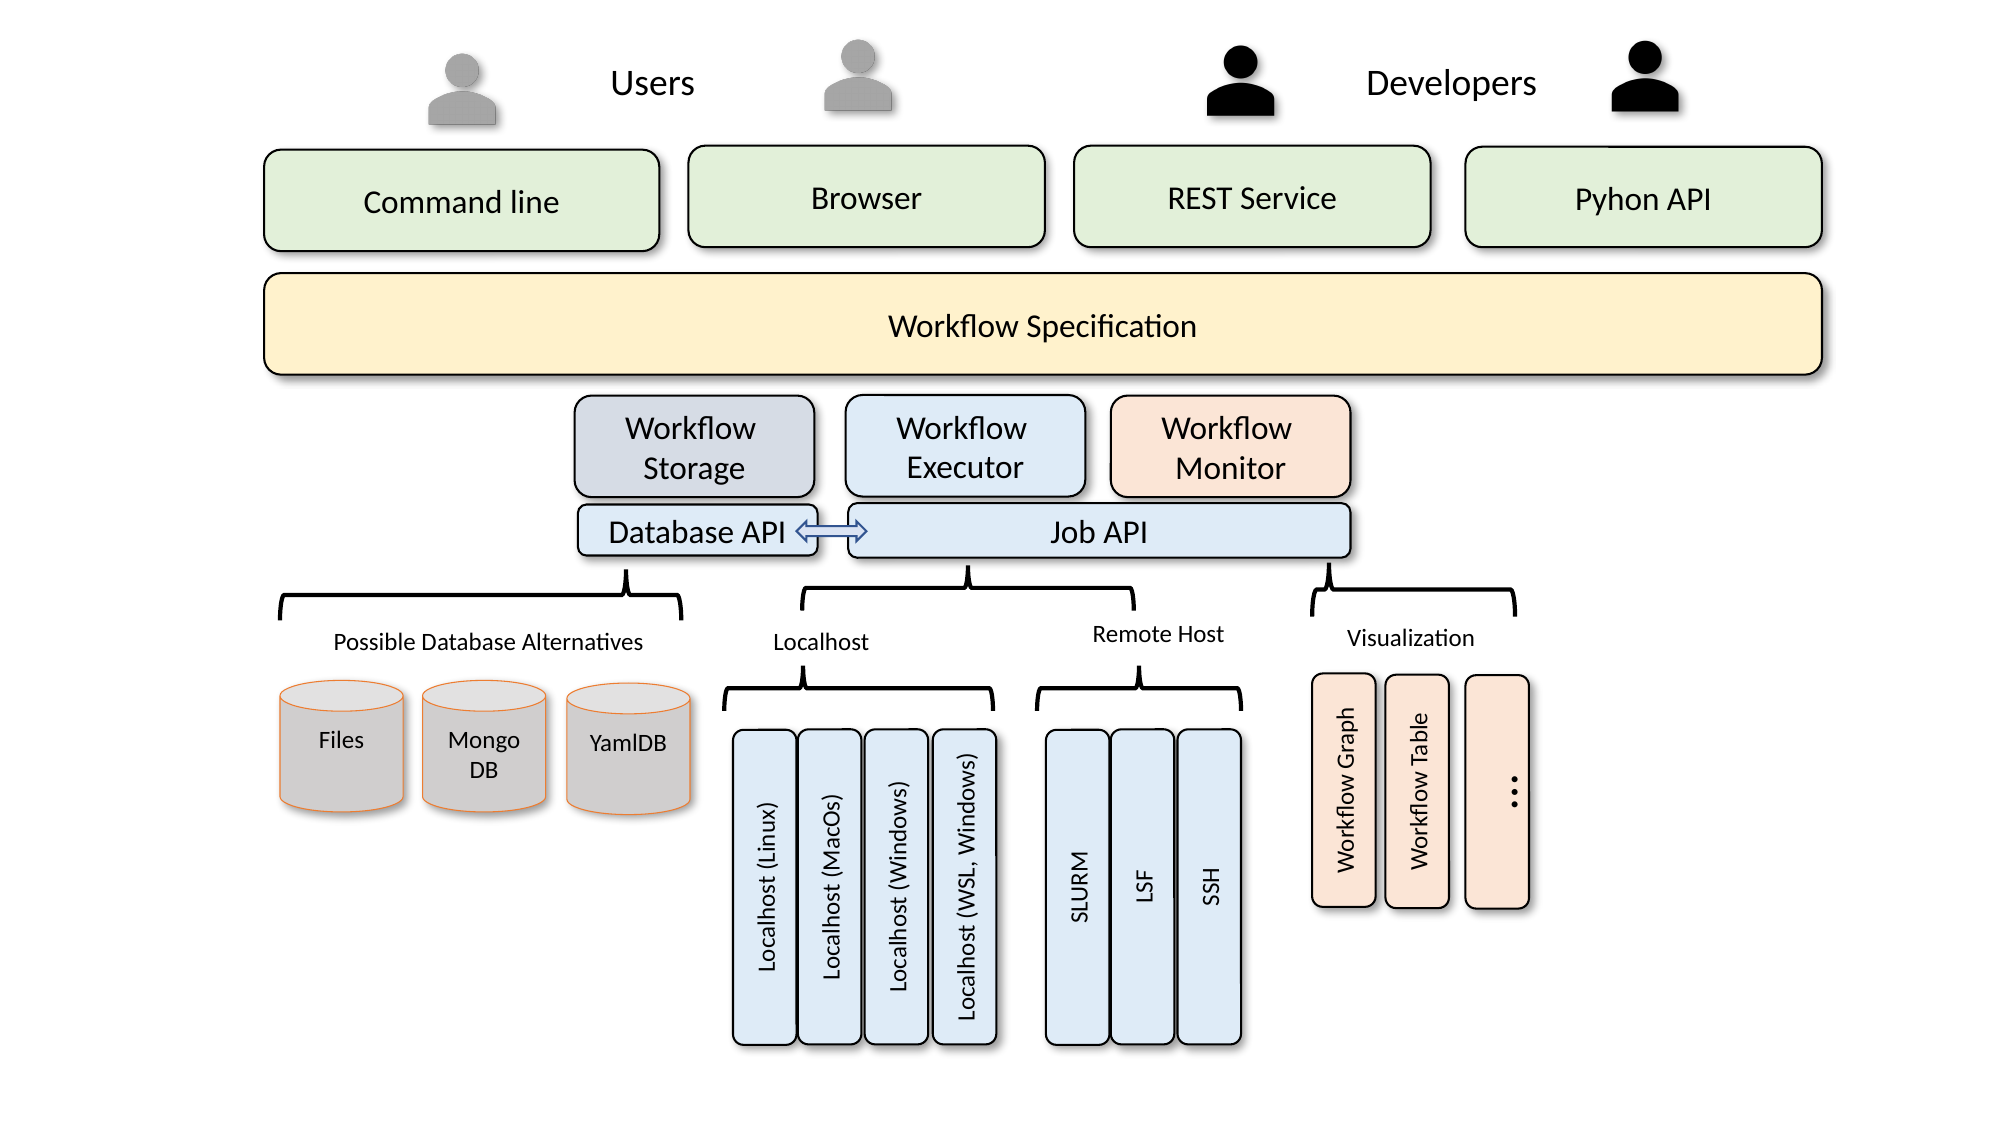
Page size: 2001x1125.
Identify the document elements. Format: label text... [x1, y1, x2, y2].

text_box Pyhon API [1464, 146, 1823, 248]
text_box LSF [1110, 728, 1175, 1045]
text_box Localhost (WSL, Windows) [932, 728, 997, 1045]
text_box [801, 568, 1135, 611]
text_box Localhost [758, 618, 885, 663]
picture [1595, 26, 1695, 126]
text_box Developers [1351, 50, 1553, 110]
text_box Workflow Executor [845, 394, 1086, 498]
text_box Workflow Table [1384, 674, 1450, 909]
text_box Workflow Monitor [1110, 395, 1352, 498]
text_box Workflow Graph [1311, 672, 1377, 908]
text_box Localhost (Linux) [732, 729, 797, 1046]
text_box REST Service [1073, 145, 1432, 248]
text_box Remote Host [1077, 610, 1240, 656]
text_box Possible Database Alternatives [318, 618, 659, 663]
text_box [723, 665, 994, 711]
text_box Workflow Storage [574, 395, 815, 498]
text_box Workflow Specification [263, 272, 1823, 376]
text_box Visualization [1332, 614, 1566, 660]
text_box [279, 569, 682, 621]
text_box Users [595, 50, 711, 111]
text_box Job API [847, 502, 1352, 559]
text_box SSH [1176, 728, 1242, 1045]
text_box Localhost (MacOs) [797, 728, 862, 1045]
text_box [795, 518, 868, 544]
text_box Files [279, 679, 404, 813]
text_box Database API [577, 503, 819, 557]
text_box Command line [263, 149, 660, 252]
text_box YamlDB [566, 682, 691, 816]
picture [412, 39, 512, 139]
picture [1190, 31, 1291, 130]
text_box [1036, 665, 1242, 711]
text_box Localhost (Windows) [864, 728, 929, 1045]
text_box Mongo DB [421, 679, 547, 813]
text_box SLURM [1045, 729, 1110, 1046]
text_box … [1464, 674, 1530, 910]
text_box [1311, 568, 1516, 617]
text_box Browser [687, 145, 1046, 248]
picture [808, 25, 908, 125]
